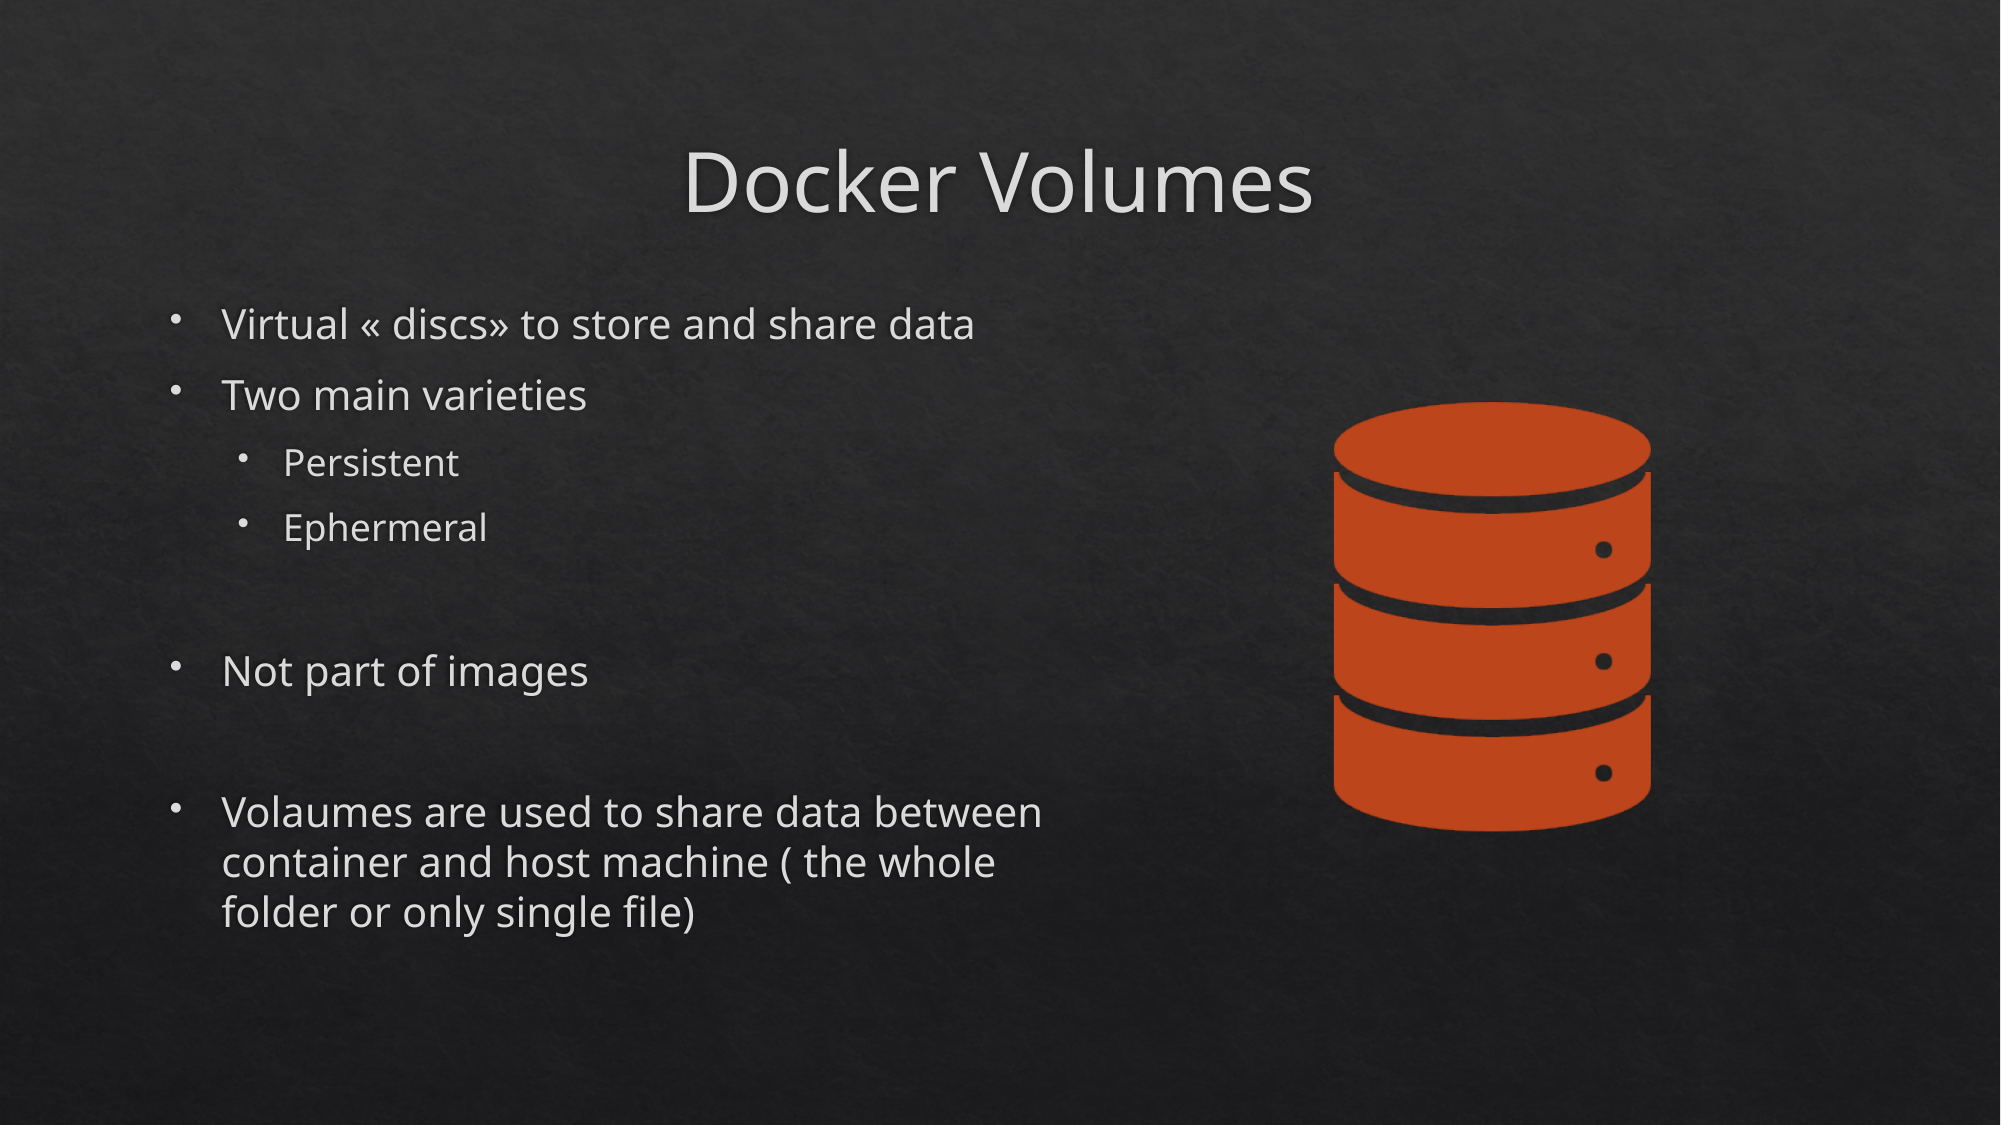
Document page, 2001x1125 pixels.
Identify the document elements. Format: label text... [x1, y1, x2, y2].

list Virtual « discs» to store and share data Two main varieties Persistent Ephermeral Not part of images Volaumes are used to share data between container and host machine ( the whole folder or only single file) [149, 284, 1060, 950]
title Docker Volumes [149, 99, 1849, 260]
picture [1225, 349, 1761, 885]
